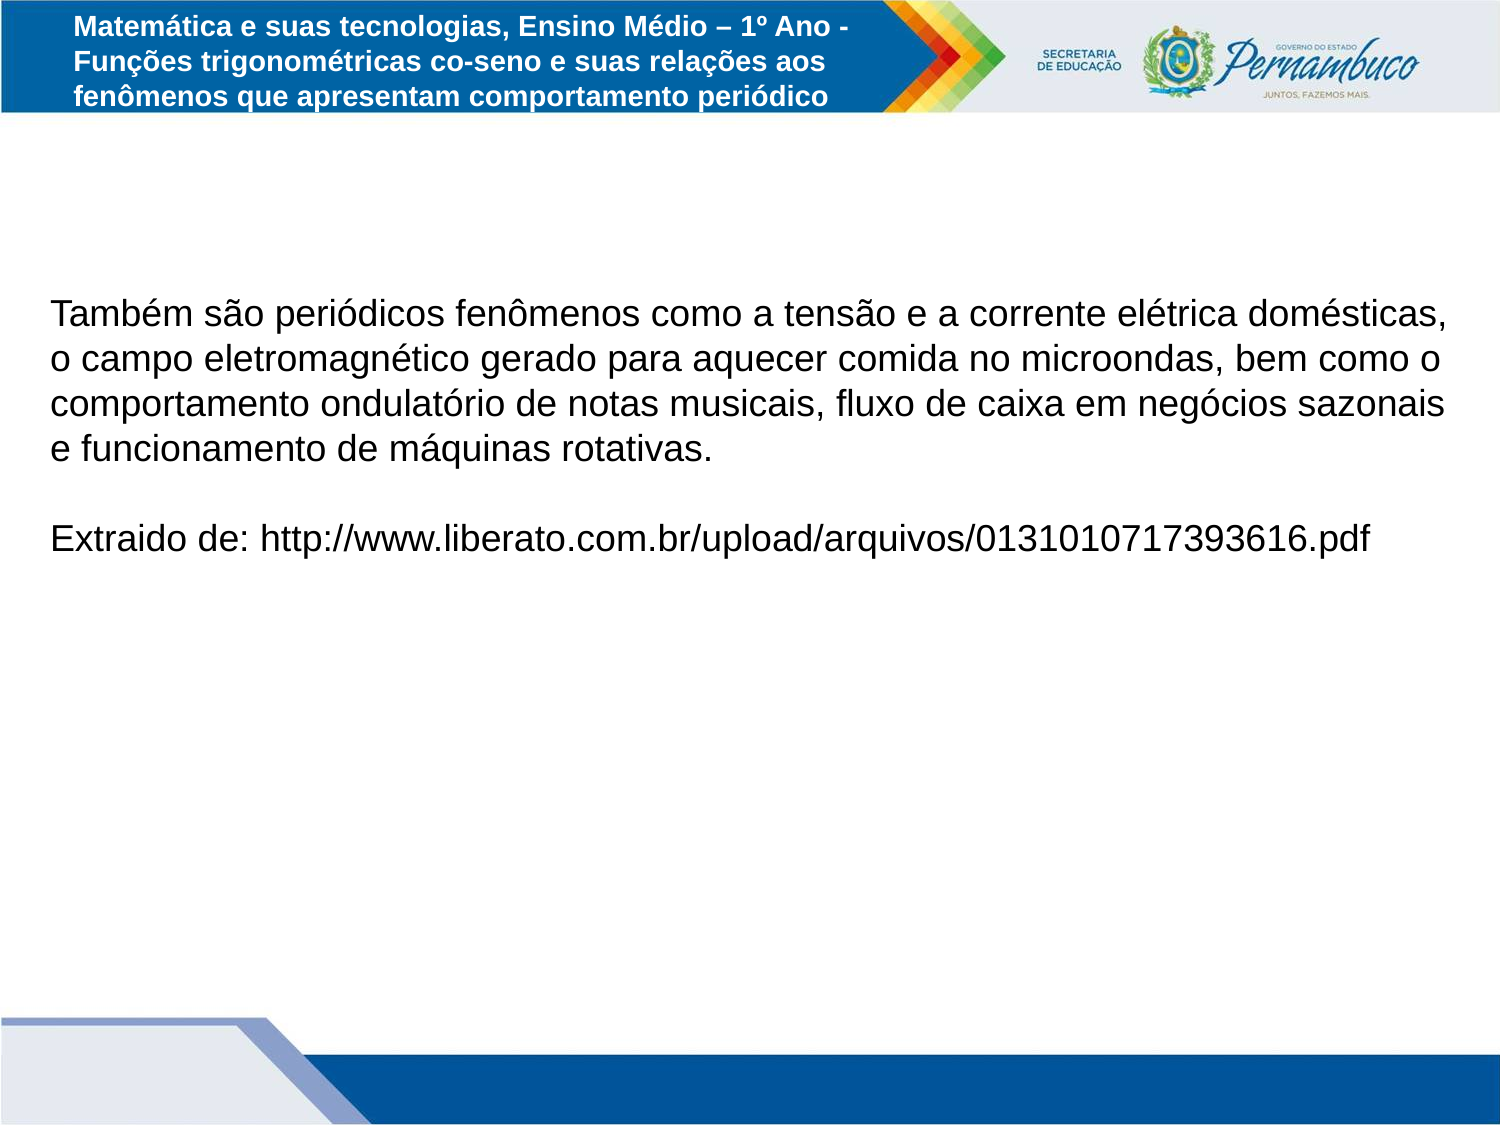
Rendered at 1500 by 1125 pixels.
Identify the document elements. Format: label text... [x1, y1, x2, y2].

text_box Matemática e suas tecnologias, Ensino Médio – 1º Ano - Funções trigonométricas co-seno e suas relações aos fenômenos que apresentam comportamento periódico [58, 0, 932, 121]
picture [0, 0, 1500, 1125]
text_box Também são periódicos fenômenos como a tensão e a corrente elétrica domésticas, o campo eletromagnético gerado para aquecer comida no microondas, bem como o comportamento ondulatório de notas musicais, fluxo de caixa em negócios sazonais e funcionamento de máquinas rotativas. Extraido de: http://www.liberato.com.br/upload/arquivos/0131010717393616.pdf [35, 281, 1465, 566]
